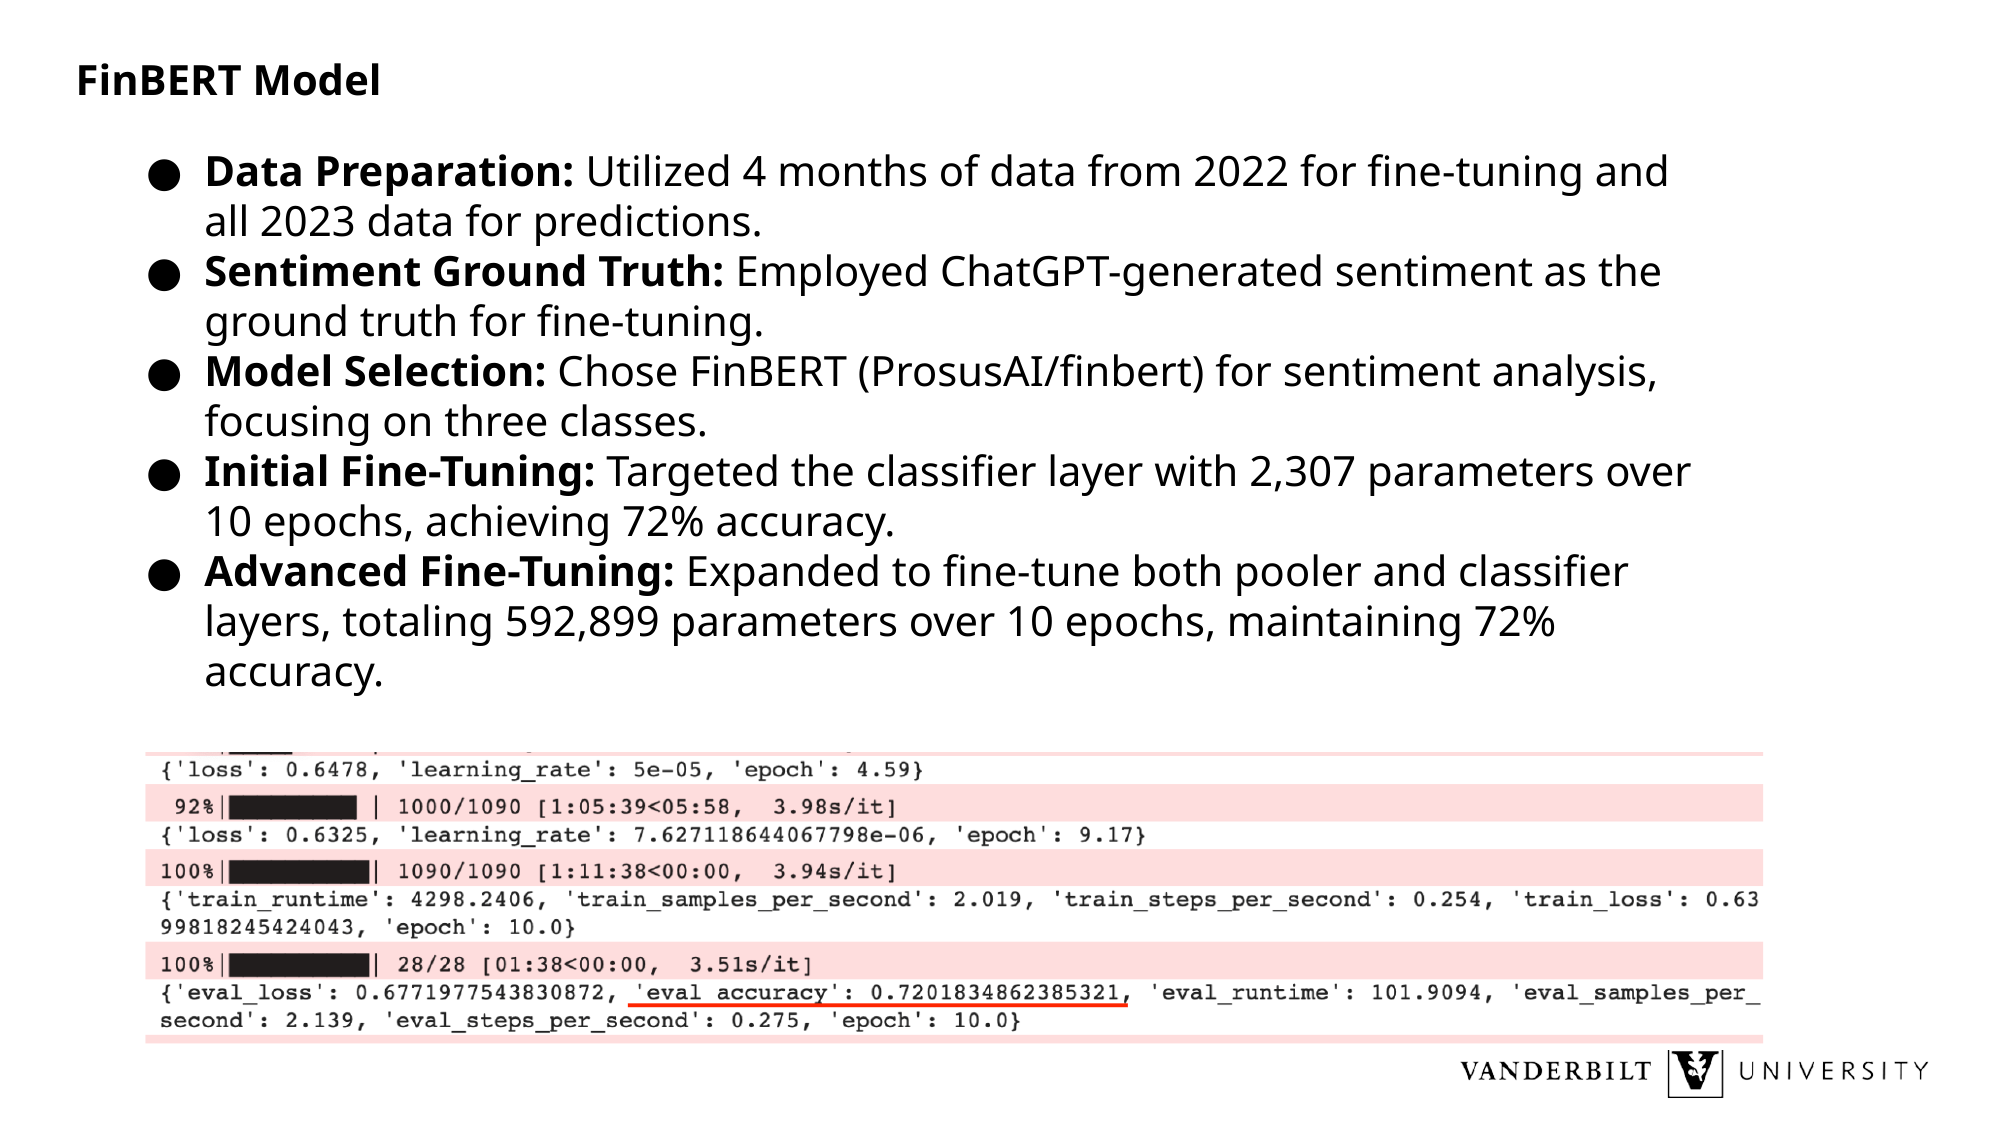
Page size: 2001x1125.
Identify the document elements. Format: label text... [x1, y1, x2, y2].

text_box Data Preparation: Utilized 4 months of data from 2022 for fine-tuning and all 2023 data for predictions. Sentiment Ground Truth: Employed ChatGPT-generated sentiment as the ground truth for fine-tuning. Model Selection: Chose FinBERT (ProsusAI/finbert) for sentiment analysis, focusing on three classes. Initial Fine-Tuning: Targeted the classifier layer with 2,307 parameters over 10 epochs, achieving 72% accuracy. Advanced Fine-Tuning: Expanded to fine-tune both pooler and classifier layers, totaling 592,899 parameters over 10 epochs, maintaining 72% accuracy. [114, 130, 1740, 711]
text_box FinBERT Model [43, 41, 1801, 130]
picture [141, 752, 1983, 1112]
